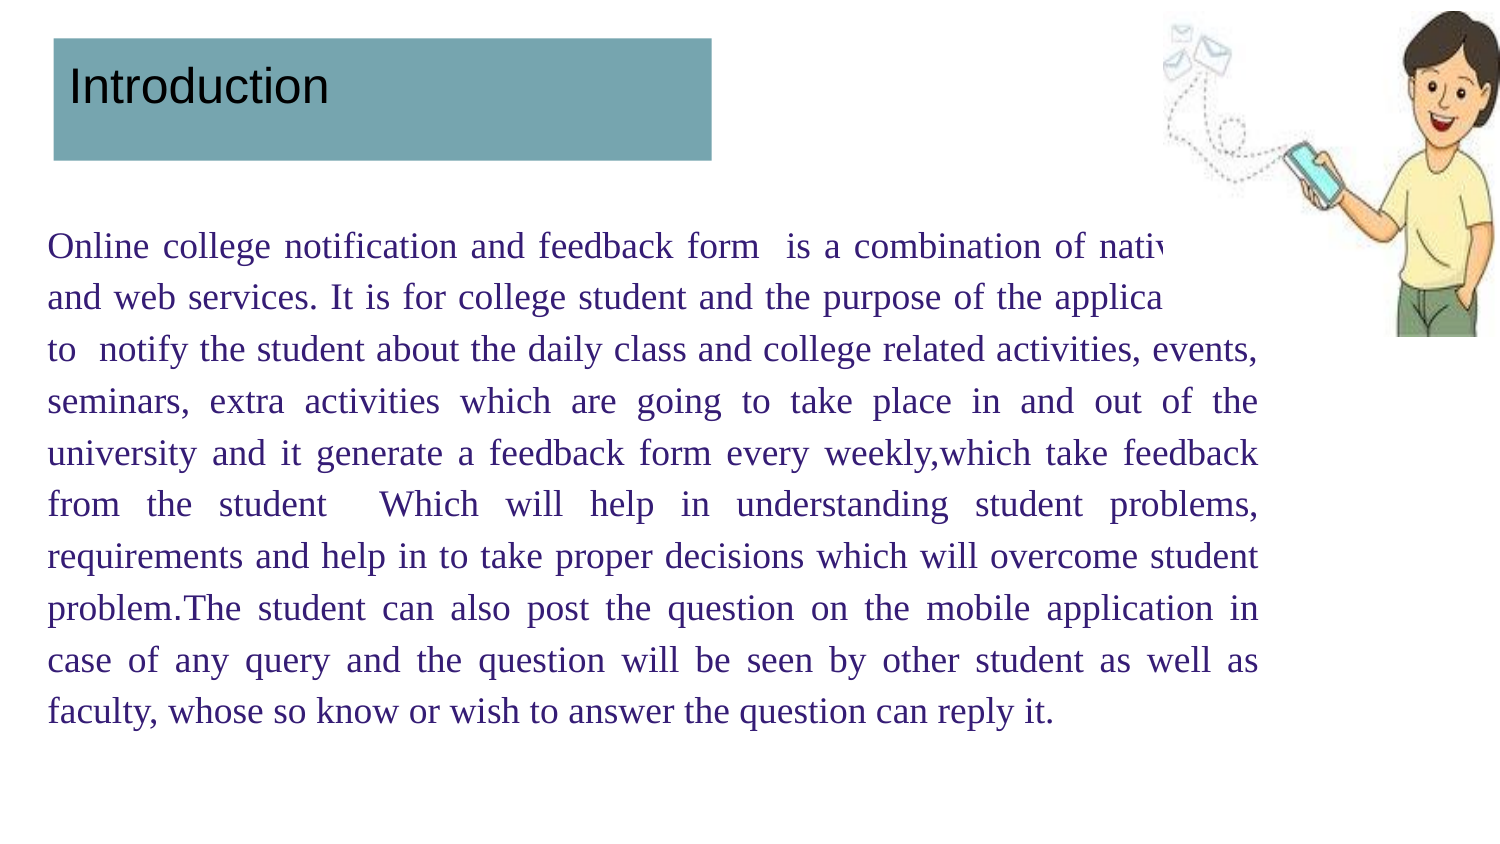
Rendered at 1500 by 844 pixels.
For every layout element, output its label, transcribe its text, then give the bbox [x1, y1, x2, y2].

picture [1162, 11, 1500, 337]
text_box Introduction [53, 38, 712, 161]
text_box Online college notification and feedback form is a combination of native app and web services. It is for college student and the purpose of the application is to notify the student about the daily class and college related activities, events, seminars, extra activities which are going to take place in and out of the university and it generate a feedback form every weekly,which take feedback from the student Which will help in understanding student problems, requirements and help in to take proper decisions which will overcome student problem.The student can also post the question on the mobile application in case of any query and the question will be seen by other student as well as faculty, whose so know or wish to answer the question can reply it. [32, 198, 1276, 844]
